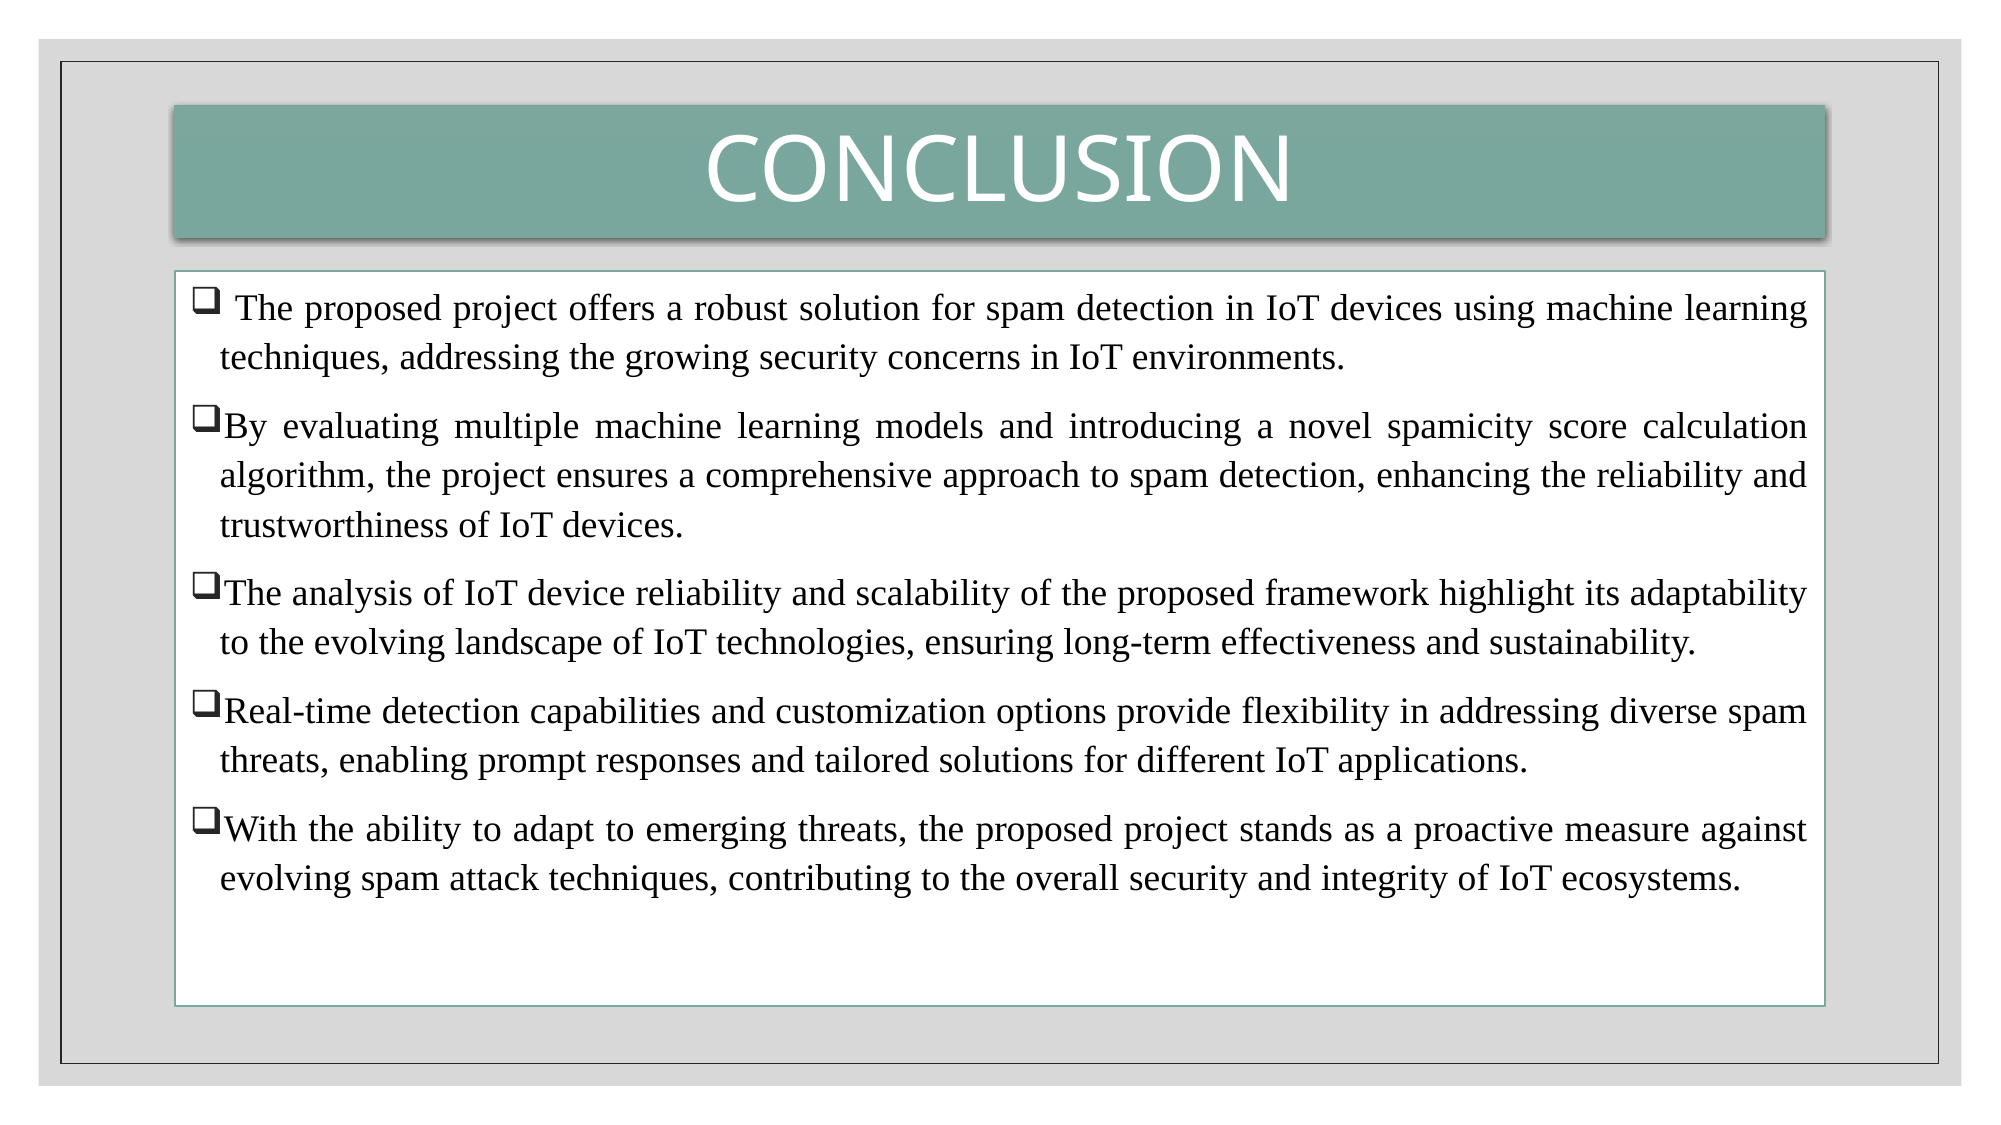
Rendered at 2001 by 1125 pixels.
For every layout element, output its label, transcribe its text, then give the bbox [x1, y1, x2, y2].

list The proposed project offers a robust solution for spam detection in IoT devices using machine learning techniques, addressing the growing security concerns in IoT environments. By evaluating multiple machine learning models and introducing a novel spamicity score calculation algorithm, the project ensures a comprehensive approach to spam detection, enhancing the reliability and trustworthiness of IoT devices. The analysis of IoT device reliability and scalability of the proposed framework highlight its adaptability to the evolving landscape of IoT technologies, ensuring long-term effectiveness and sustainability. Real-time detection capabilities and customization options provide flexibility in addressing diverse spam threats, enabling prompt responses and tailored solutions for different IoT applications. With the ability to adapt to emerging threats, the proposed project stands as a proactive measure against evolving spam attack techniques, contributing to the overall security and integrity of IoT ecosystems. [174, 270, 1826, 1007]
title CONCLUSION [174, 105, 1825, 238]
